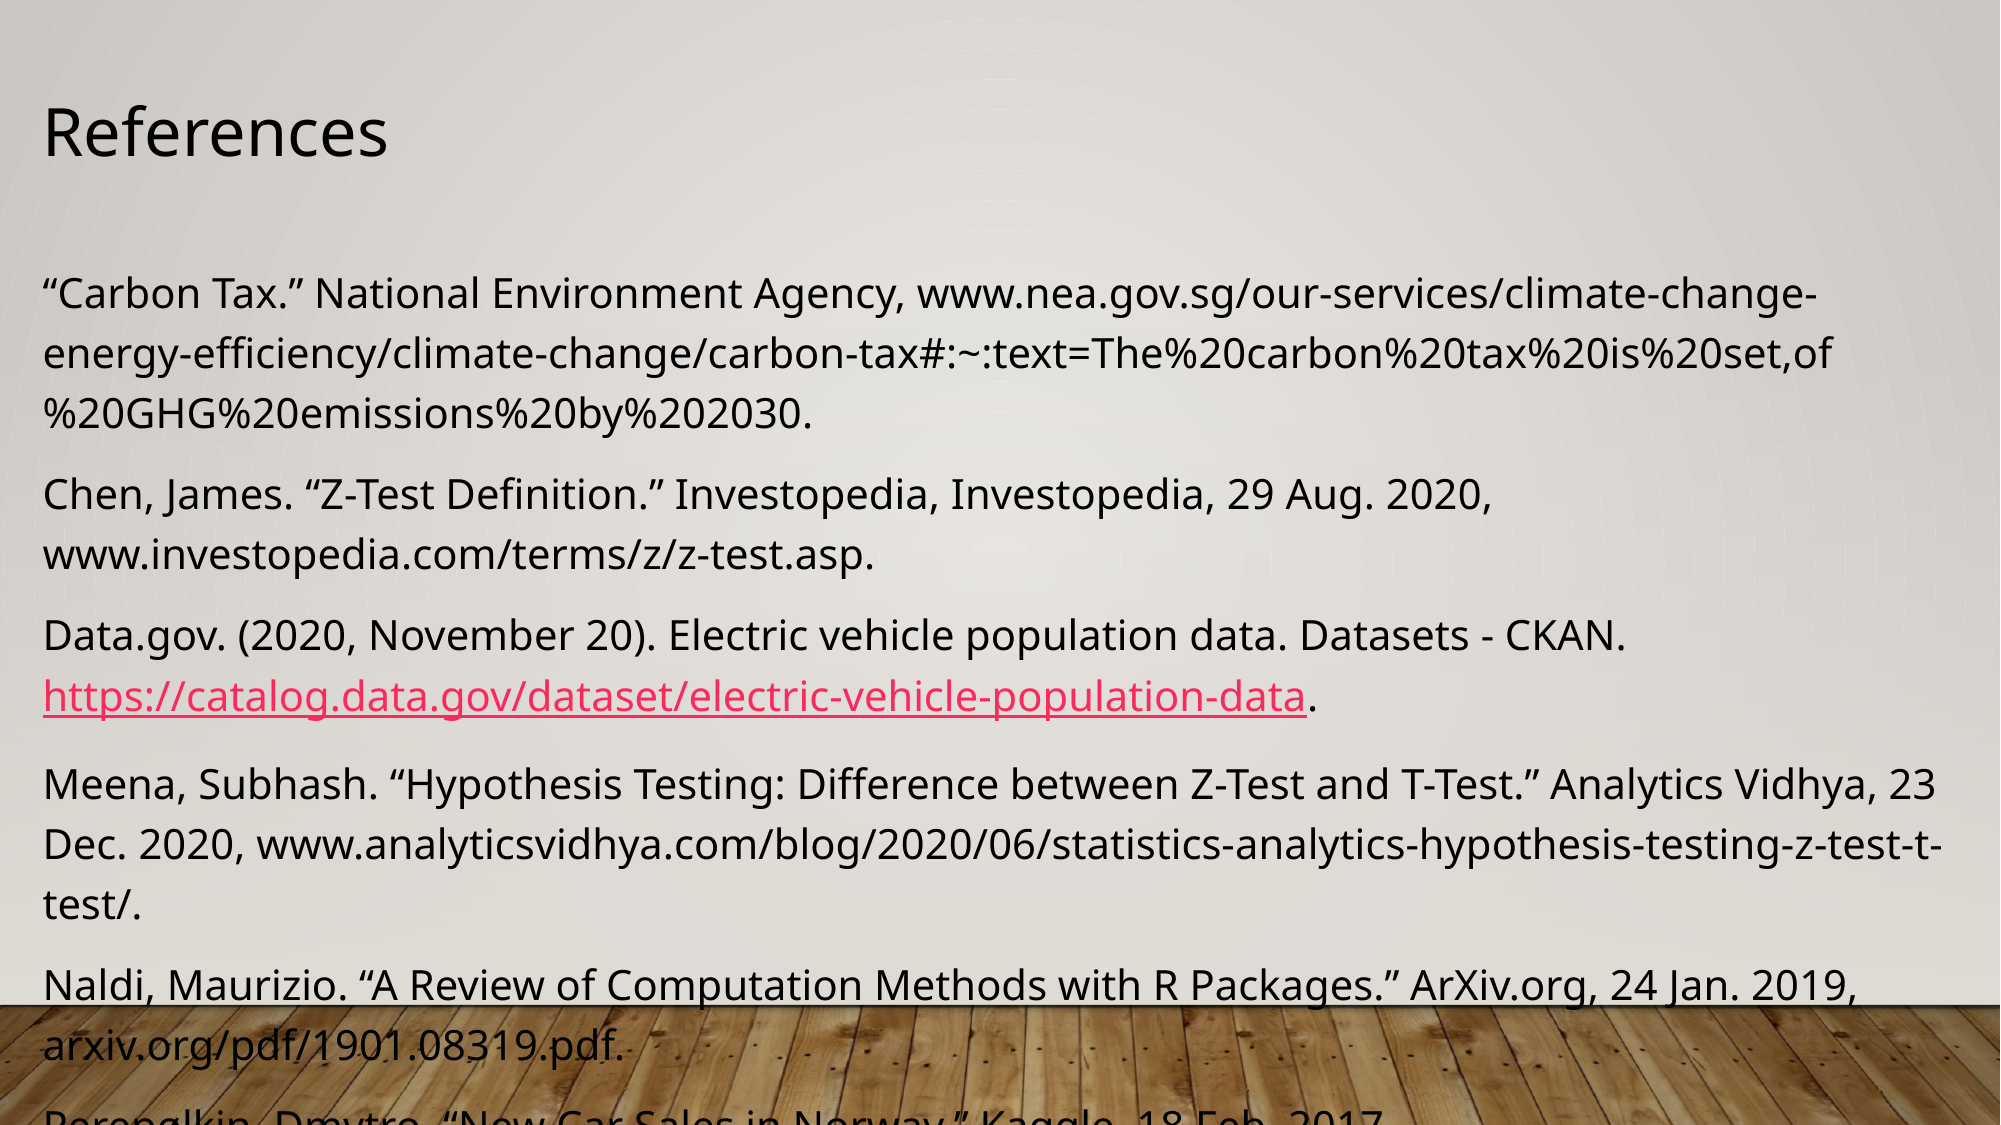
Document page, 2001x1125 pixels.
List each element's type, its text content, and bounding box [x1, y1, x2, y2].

title References [27, 90, 1980, 182]
picture [0, 1005, 2000, 1125]
list “Carbon Tax.” National Environment Agency, www.nea.gov.sg/our-services/climate-change-energy-efficiency/climate-change/carbon-tax#:~:text=The%20carbon%20tax%20is%20set,of%20GHG%20emissions%20by%202030. Chen, James. “Z-Test Definition.” Investopedia, Investopedia, 29 Aug. 2020, www.investopedia.com/terms/z/z-test.asp. Data.gov. (2020, November 20). Electric vehicle population data. Datasets - CKAN. https://catalog.data.gov/dataset/electric-vehicle-population-data. Meena, Subhash. “Hypothesis Testing: Difference between Z-Test and T-Test.” Analytics Vidhya, 23 Dec. 2020, www.analyticsvidhya.com/blog/2020/06/statistics-analytics-hypothesis-testing-z-test-t-test/. Naldi, Maurizio. “A Review of Computation Methods with R Packages.” ArXiv.org, 24 Jan. 2019, arxiv.org/pdf/1901.08319.pdf. Perepølkin, Dmytro. “New Car Sales in Norway.” Kaggle, 18 Feb. 2017, www.kaggle.com/dmi3kno/newcarsalesnorway. “The Paris Agreement.” Unfccc.int, unfccc.int/process-and-meetings/the-paris-agreement/the-paris-agreement. RS, AbdulMajedRaja. “Sentiment Analysis in R - Good vs Not Good - Handling Negations.” Medium, Towards Data Science, 16 Apr. 2020, towardsdatascience.com/sentiment-analysis-in-r-good-vs-not-good-handling-negations-2404ec9ff2ae. Sipra, Vajiha. “Twitter Sentiment Analysis and Visualization Using R.” Medium, Towards Data Science, 21 Jan. 2020, towardsdatascience.com/twitter-sentiment-analysis-and-visualization-using-r-22e1f70f6967. [27, 249, 1980, 1005]
